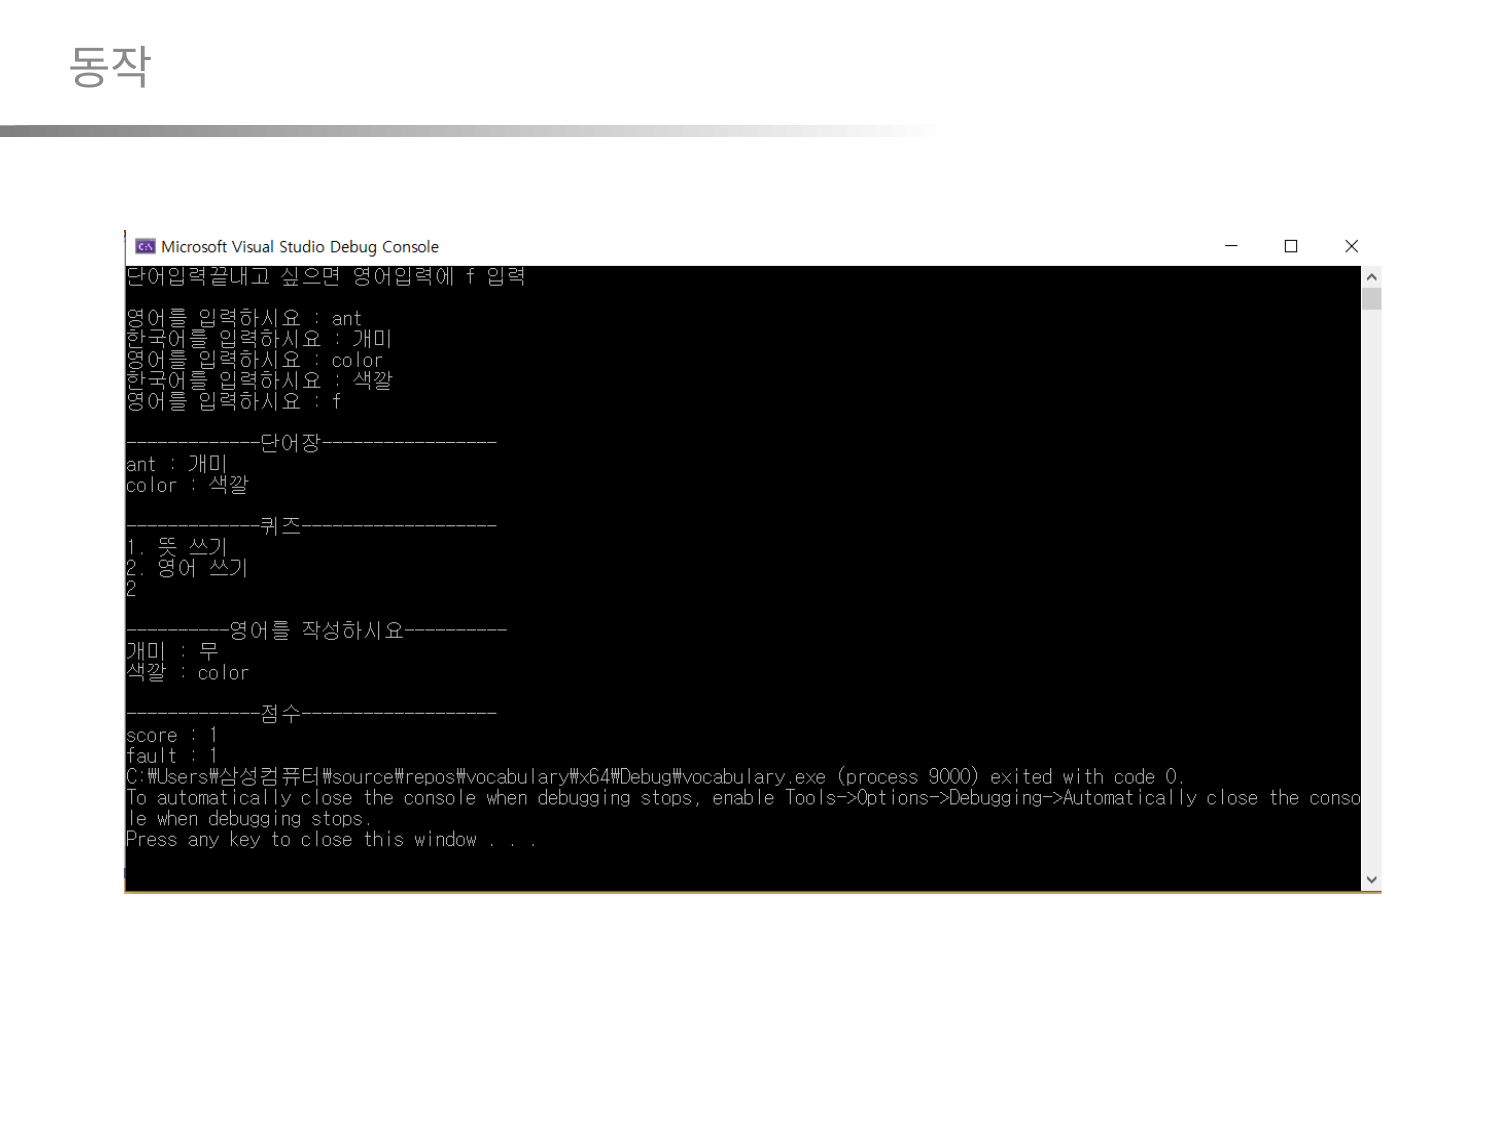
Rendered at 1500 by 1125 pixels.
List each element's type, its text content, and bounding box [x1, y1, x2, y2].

picture [123, 230, 1382, 894]
text_box [0, 123, 953, 140]
subtitle 동작 [53, 30, 490, 102]
